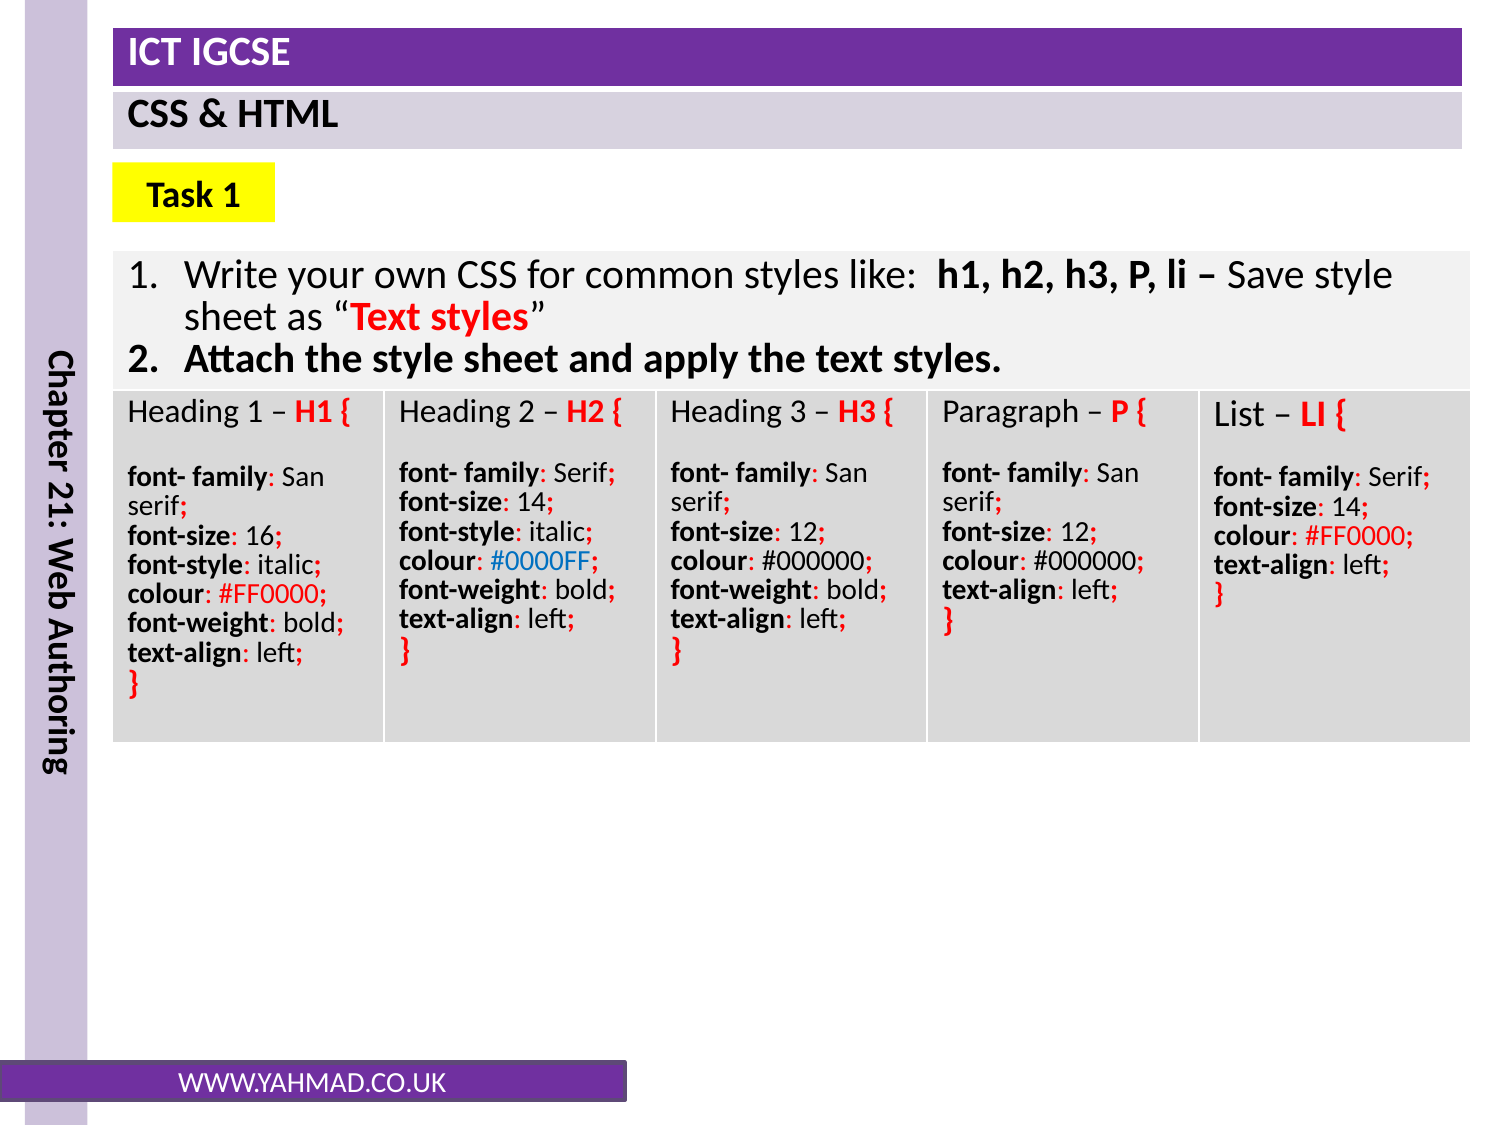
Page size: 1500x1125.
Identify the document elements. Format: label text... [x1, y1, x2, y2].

table_cell List – LI { font- family: Serif; font-size: 14; colour: #FF0000; text-align: left; } [1200, 391, 1470, 742]
table_cell Heading 2 – H2 { font- family: Serif; font-size: 14; font-style: italic; colour: #0000FF; font-weight: bold; text-align: left; } [385, 391, 655, 742]
table_cell Heading 3 – H3 { font- family: San serif; font-size: 12; colour: #000000; font-weight: bold; text-align: left; } [657, 391, 926, 742]
table_cell Heading 1 – H1 { font- family: San serif; font-size: 16; font-style: italic; colour: #FF0000; font-weight: bold; text-align: left; } [113, 391, 383, 742]
text_box Task 1 [112, 162, 275, 223]
table_cell Paragraph – P { font- family: San serif; font-size: 12; colour: #000000; text-align: left; } [928, 391, 1198, 742]
table_header Write your own CSS for common styles like: h1, h2, h3, P, li – Save style sheet as “Text styles” Attach the style sheet and apply the text styles. [113, 251, 1470, 389]
